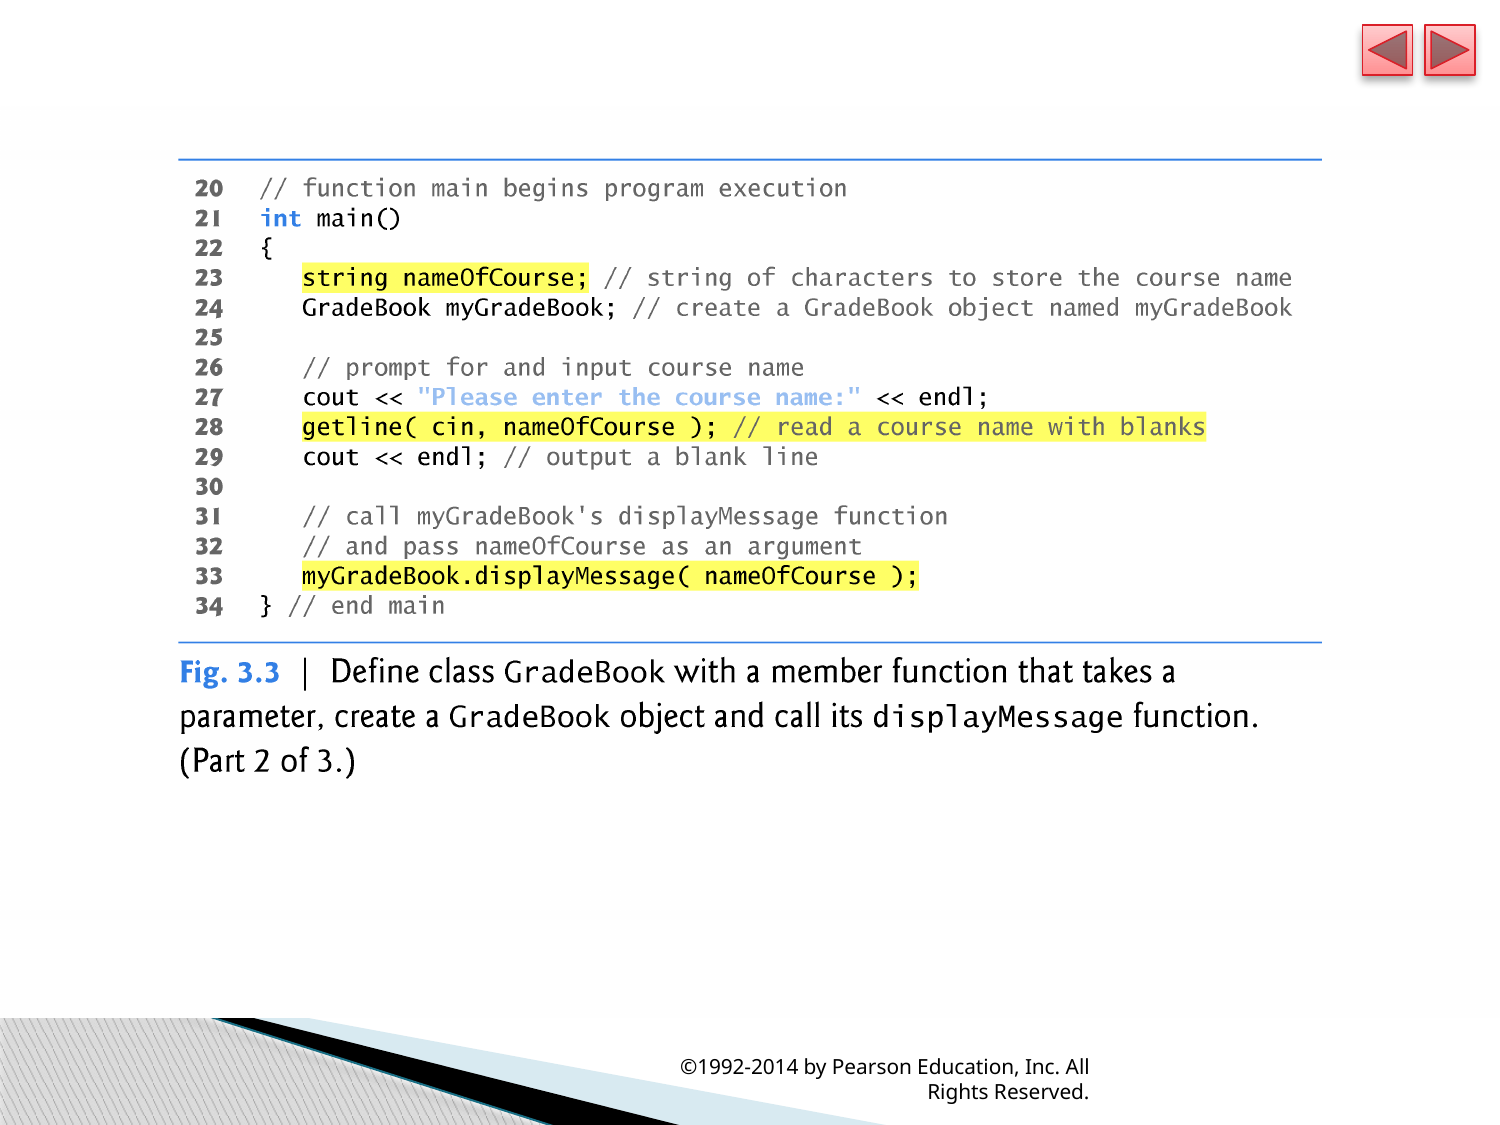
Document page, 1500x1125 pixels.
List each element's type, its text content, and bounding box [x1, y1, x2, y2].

picture [0, 106, 1500, 1018]
footer ©1992-2014 by Pearson Education, Inc. All Rights Reserved. [650, 1051, 1105, 1112]
